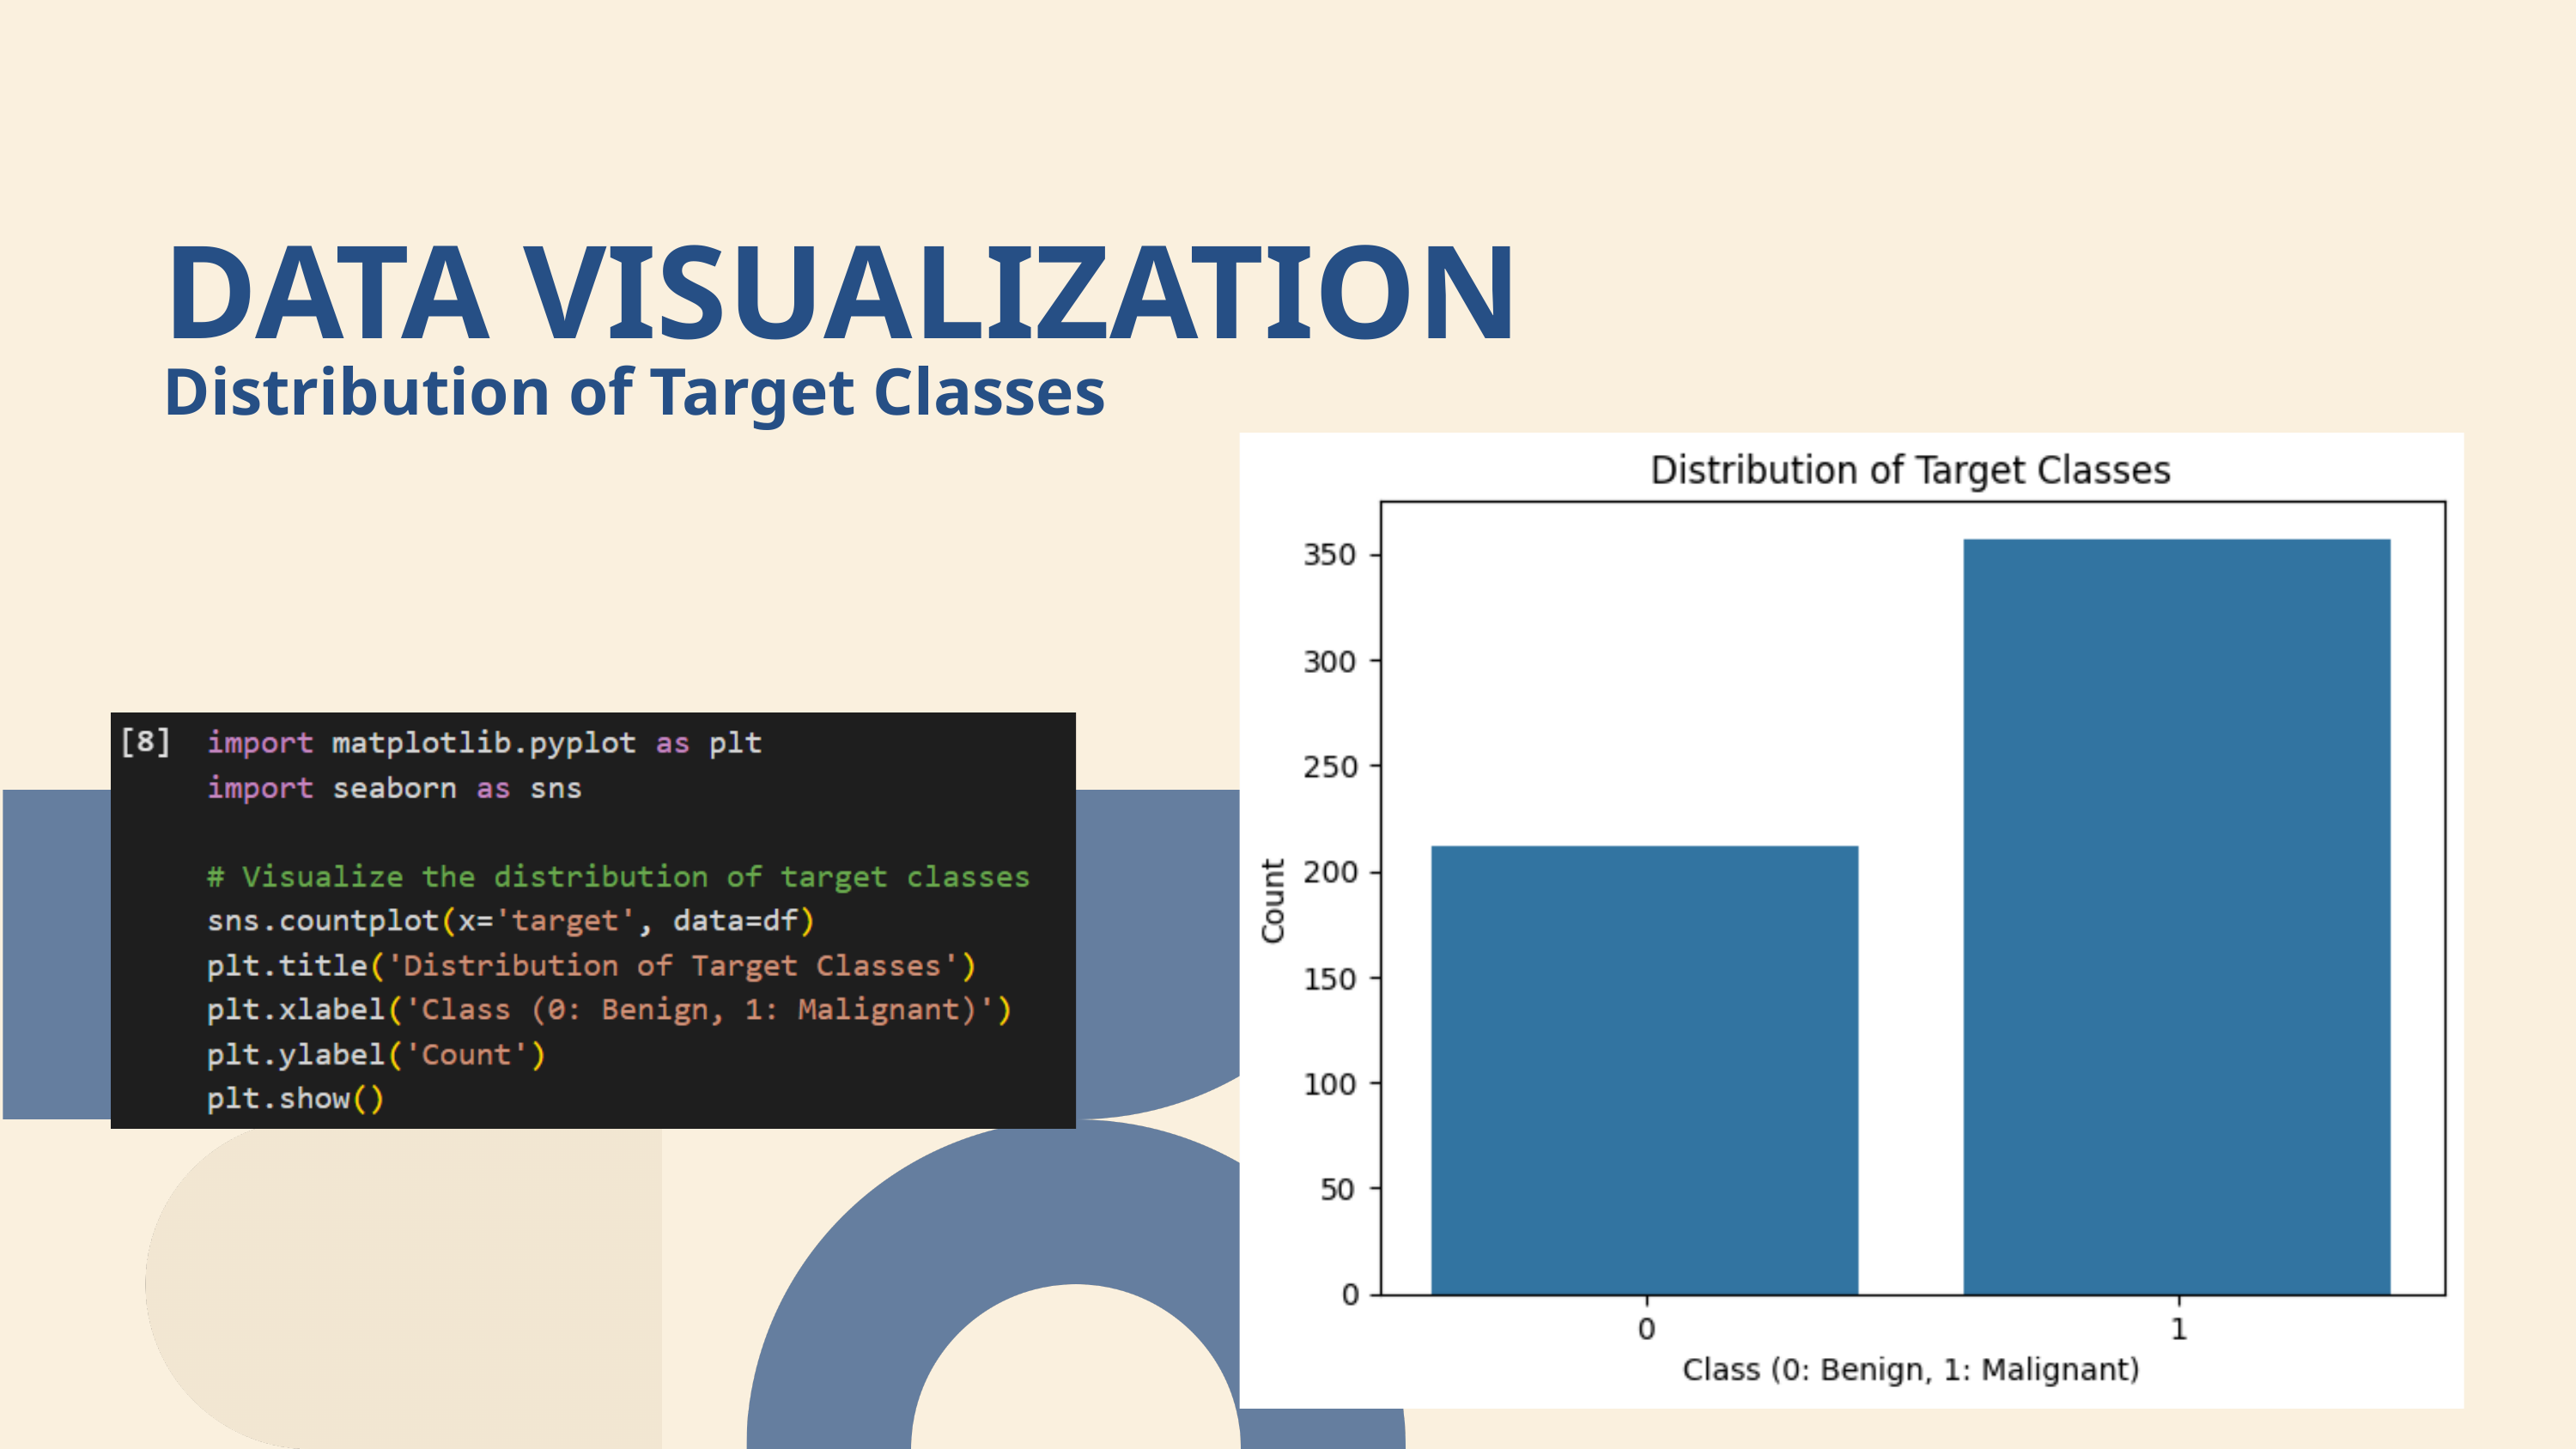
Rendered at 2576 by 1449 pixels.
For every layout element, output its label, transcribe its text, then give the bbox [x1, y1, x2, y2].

text_box [1239, 433, 2464, 1409]
text_box [111, 712, 1077, 1129]
text_box [3, 790, 662, 1449]
text_box [746, 790, 1406, 1449]
text_box Distribution of Target Classes [162, 350, 1706, 429]
text_box DATA VISUALIZATION [162, 209, 1706, 350]
